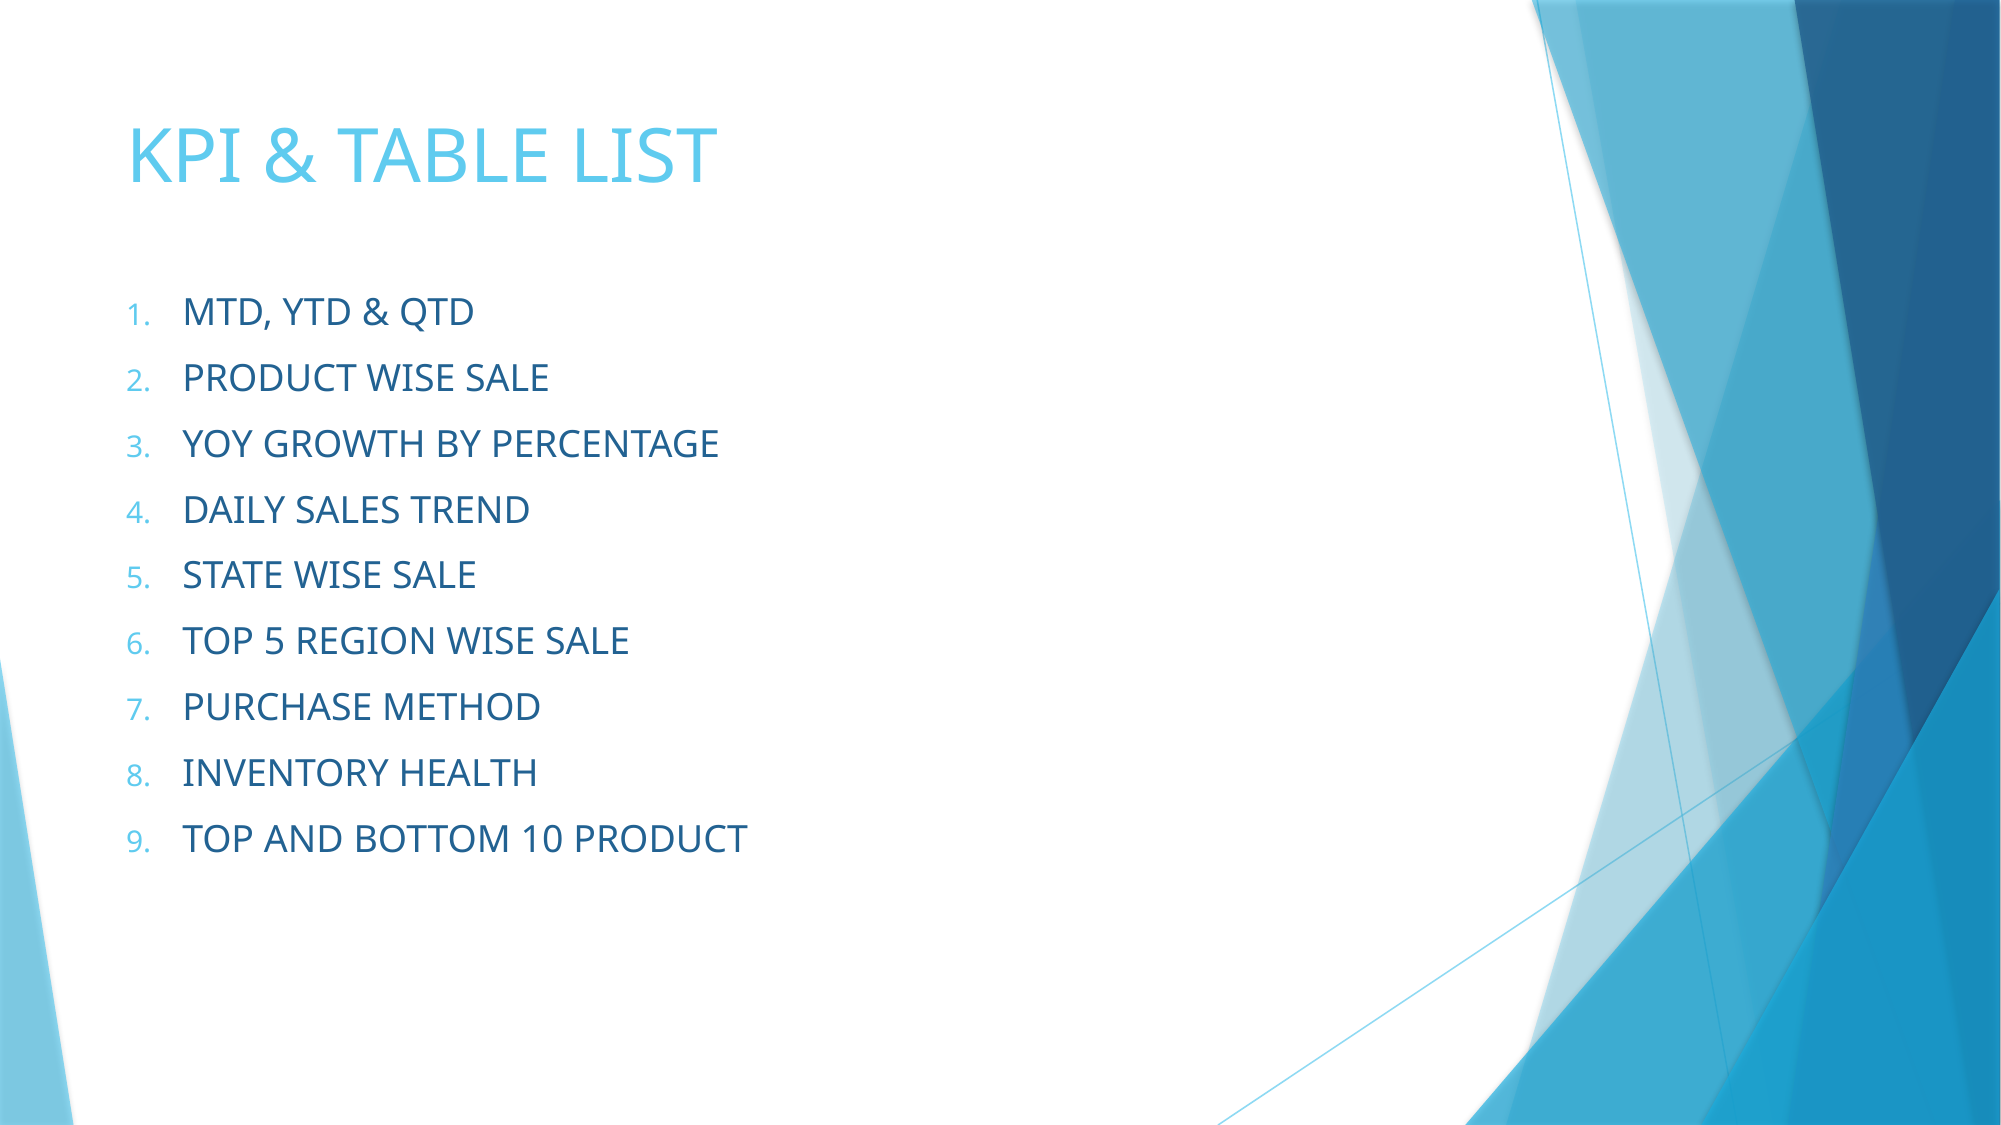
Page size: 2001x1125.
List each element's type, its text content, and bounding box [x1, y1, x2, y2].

title KPI & TABLE LIST [111, 99, 1522, 226]
list MTD, YTD & QTD PRODUCT WISE SALE YOY GROWTH BY PERCENTAGE DAILY SALES TREND STATE WISE SALE TOP 5 REGION WISE SALE PURCHASE METHOD INVENTORY HEALTH TOP AND BOTTOM 10 PRODUCT [111, 280, 1522, 1025]
